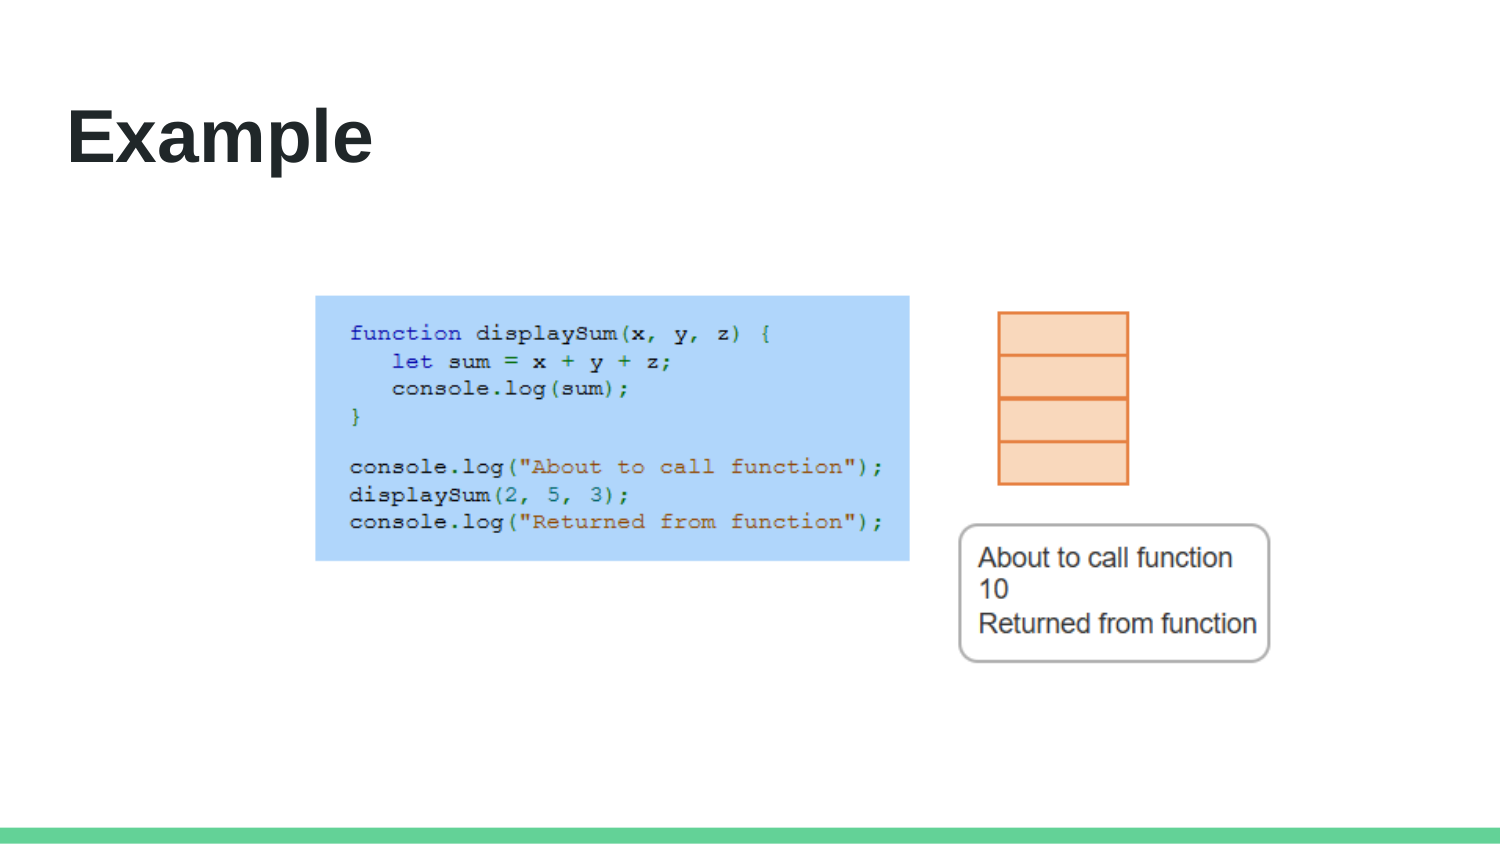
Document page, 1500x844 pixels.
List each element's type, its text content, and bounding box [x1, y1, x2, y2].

picture [278, 263, 1313, 679]
title Example [51, 72, 1449, 167]
